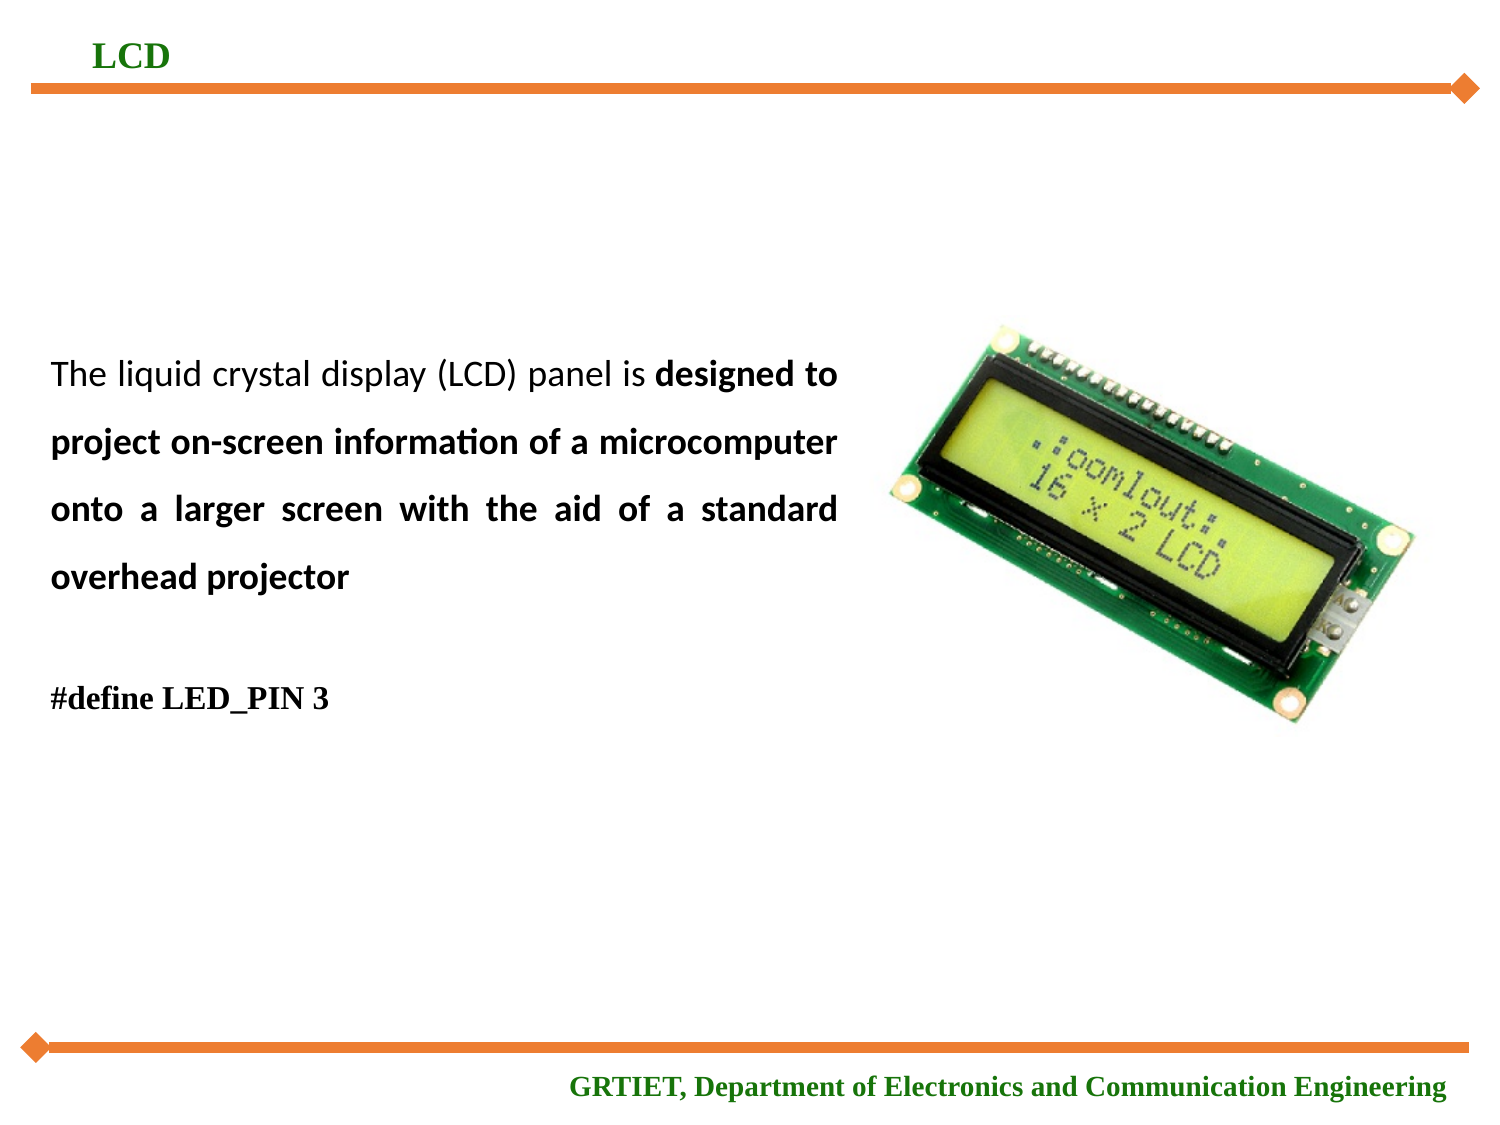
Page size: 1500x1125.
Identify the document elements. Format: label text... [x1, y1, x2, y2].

text_box GRTIET, Department of Electronics and Communication Engineering [75, 1059, 1463, 1110]
text_box The liquid crystal display (LCD) panel is designed to project on-screen information of a microcomputer onto a larger screen with the aid of a standard overhead projector #define LED_PIN 3 [35, 319, 853, 784]
text_box LCD [77, 23, 1325, 83]
picture [825, 315, 1500, 737]
